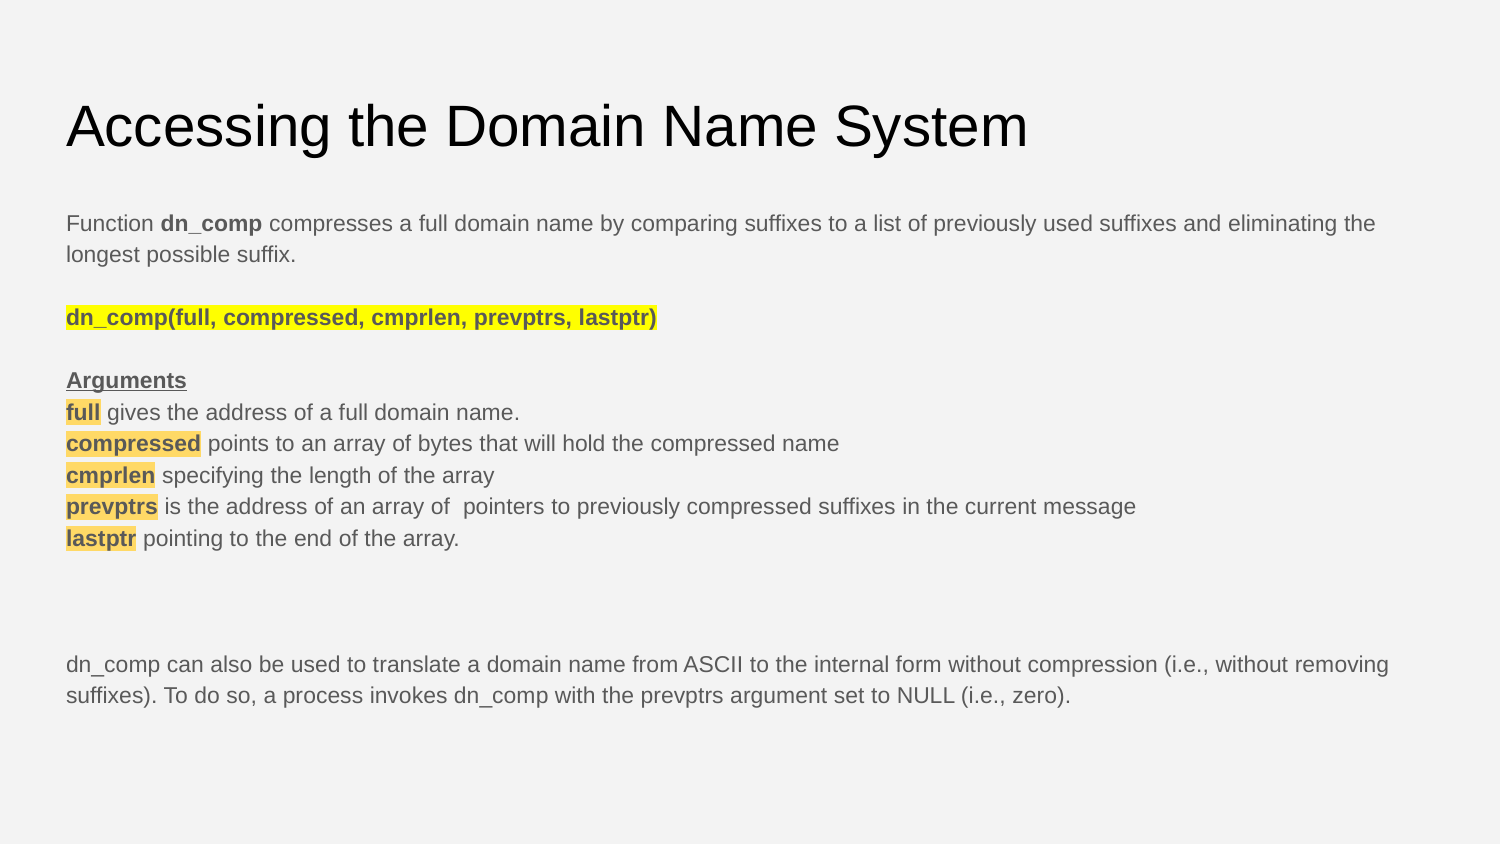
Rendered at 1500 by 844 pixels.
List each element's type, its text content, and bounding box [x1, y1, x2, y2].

title Accessing the Domain Name System [51, 72, 1449, 167]
list Function dn_comp compresses a full domain name by comparing suffixes to a list of previously used suffixes and eliminating the longest possible suffix. dn_comp(full, compressed, cmprlen, prevptrs, lastptr) Arguments full gives the address of a full domain name. compressed points to an array of bytes that will hold the compressed name cmprlen specifying the length of the array prevptrs is the address of an array of pointers to previously compressed suffixes in the current message lastptr pointing to the end of the array. dn_comp can also be used to translate a domain name from ASCII to the internal form without compression (i.e., without removing suffixes). To do so, a process invokes dn_comp with the prevptrs argument set to NULL (i.e., zero). [51, 189, 1449, 750]
